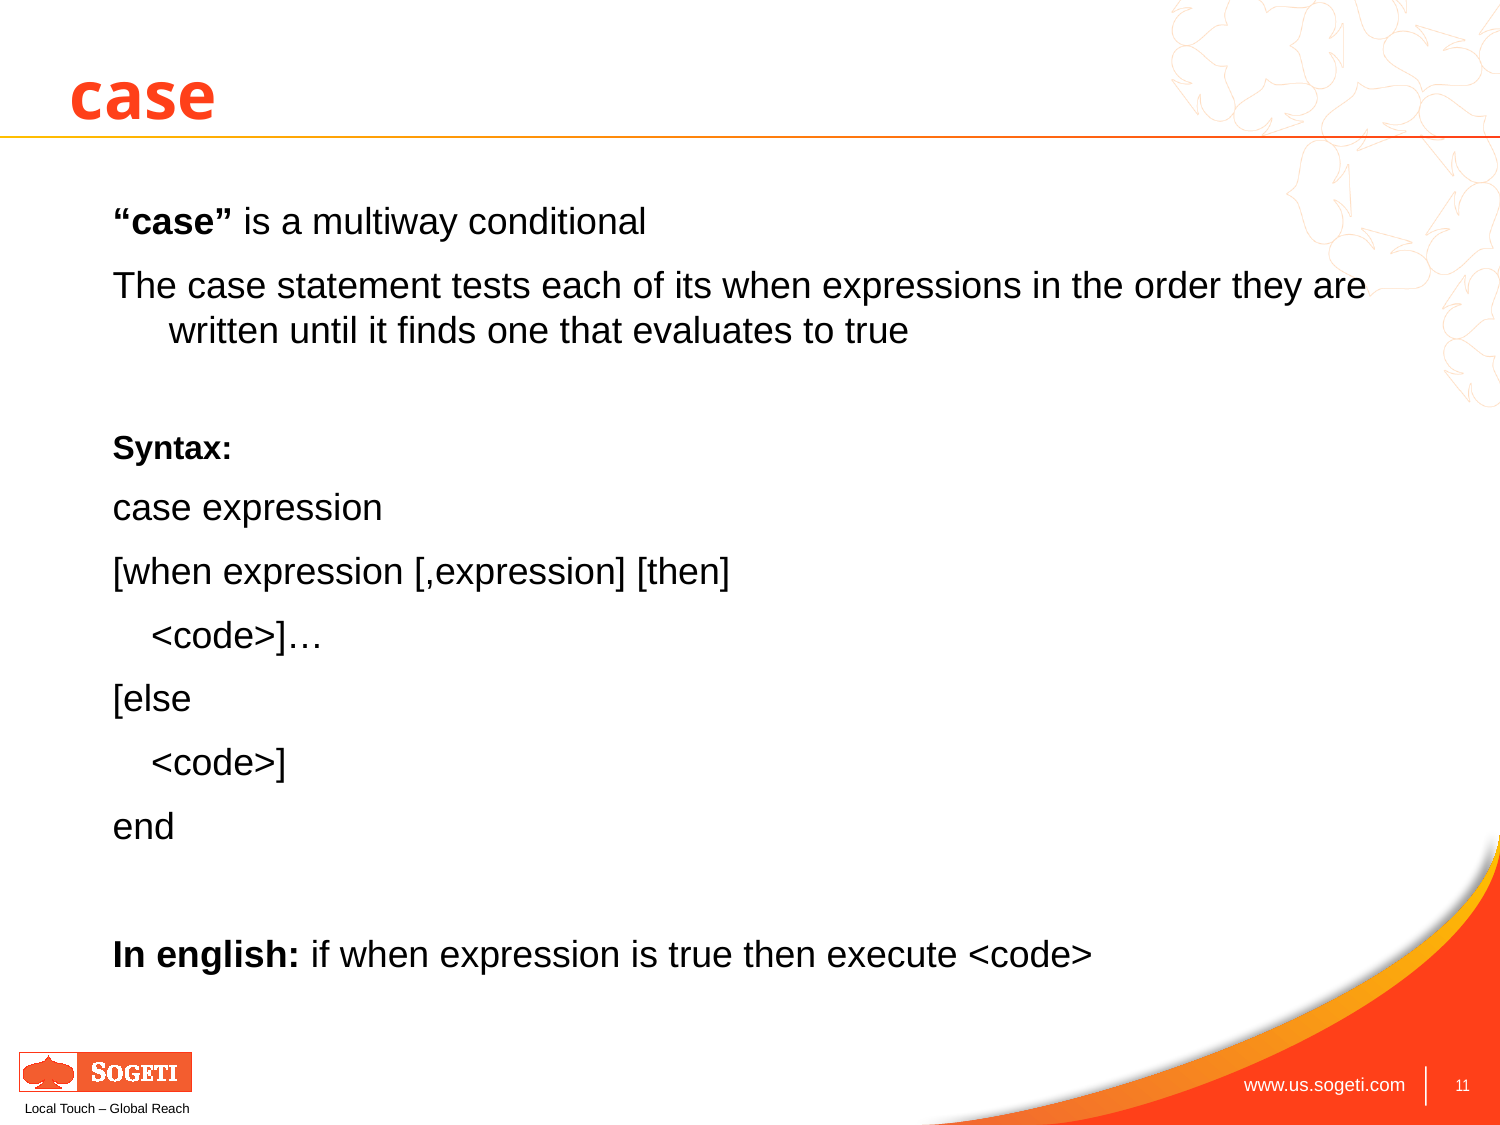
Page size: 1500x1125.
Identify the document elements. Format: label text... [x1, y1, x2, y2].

title case [69, 57, 1428, 134]
list “case” is a multiway conditional The case statement tests each of its when expressions in the order they are written until it finds one that evaluates to true Syntax: case expression [when expression [,expression] [then] <code>]… [else <code>] end In english: if when expression is true then execute <code> [112, 197, 1446, 1024]
